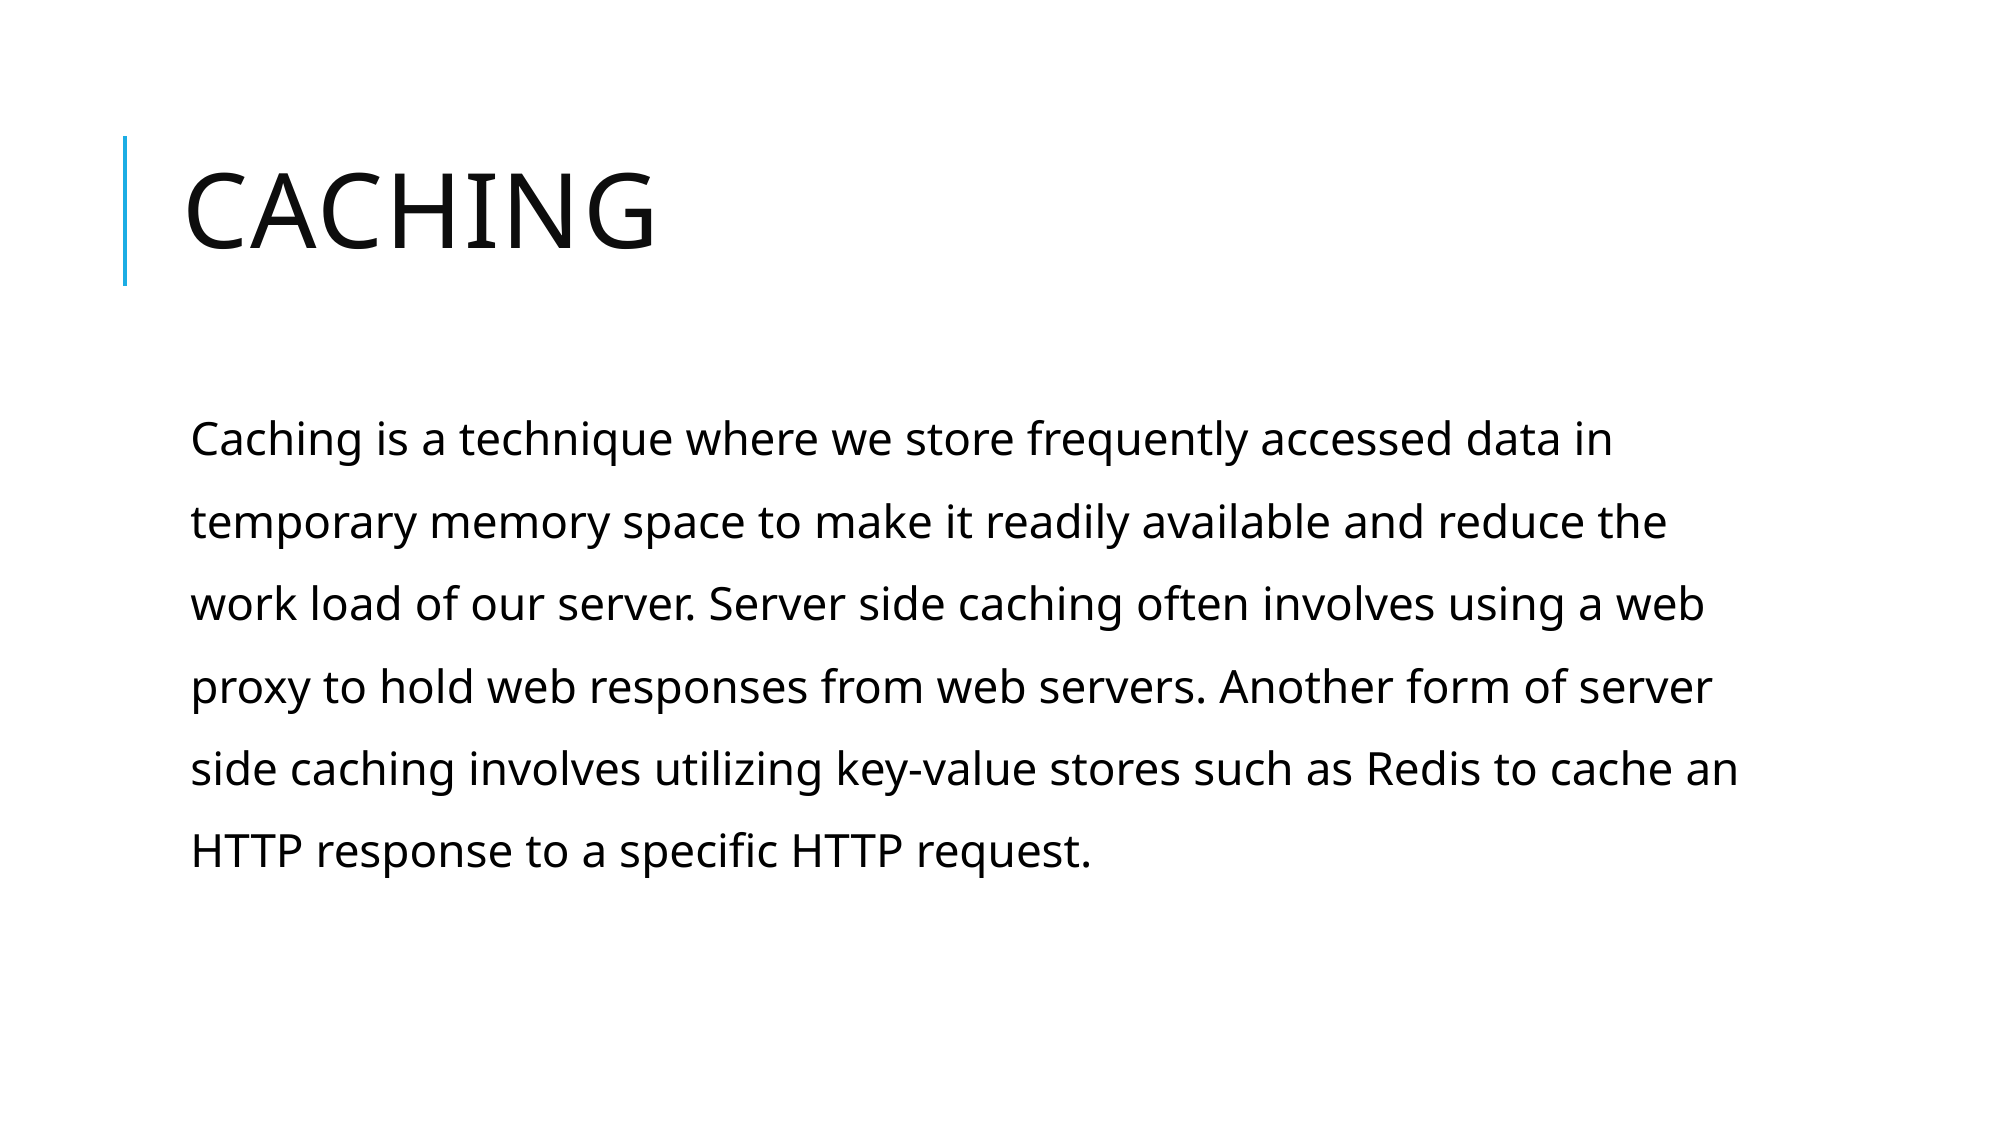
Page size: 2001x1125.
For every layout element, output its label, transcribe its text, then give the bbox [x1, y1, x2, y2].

list Caching is a technique where we store frequently accessed data in temporary memory space to make it readily available and reduce the work load of our server. Server side caching often involves using a web proxy to hold web responses from web servers. Another form of server side caching involves utilizing key-value stores such as Redis to cache an HTTP response to a specific HTTP request. [168, 375, 1763, 1035]
title Caching [168, 96, 1763, 342]
